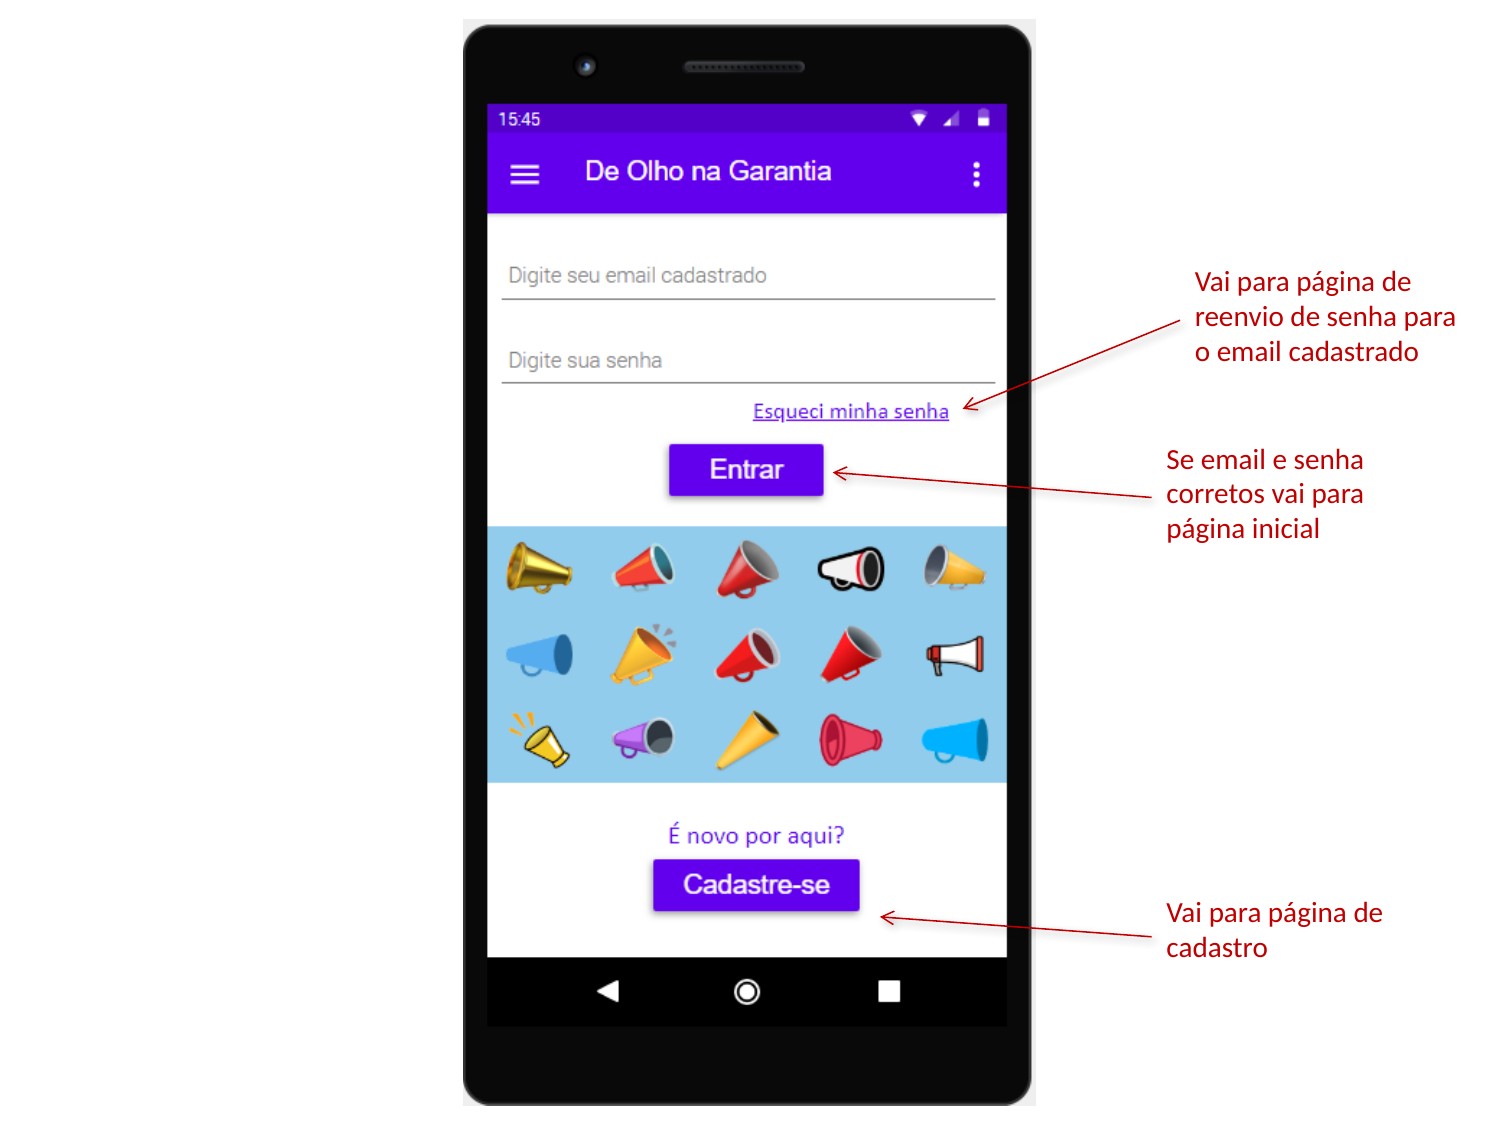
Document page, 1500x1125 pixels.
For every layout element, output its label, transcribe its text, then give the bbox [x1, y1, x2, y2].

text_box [832, 472, 1152, 498]
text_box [962, 320, 1181, 410]
text_box Vai para página de reenvio de senha para o email cadastrado [1180, 255, 1476, 386]
text_box Vai para página de cadastro [1151, 885, 1447, 988]
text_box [879, 916, 1152, 937]
text_box Se email e senha corretos vai para página inicial [1151, 432, 1447, 563]
picture [463, 18, 1037, 1107]
